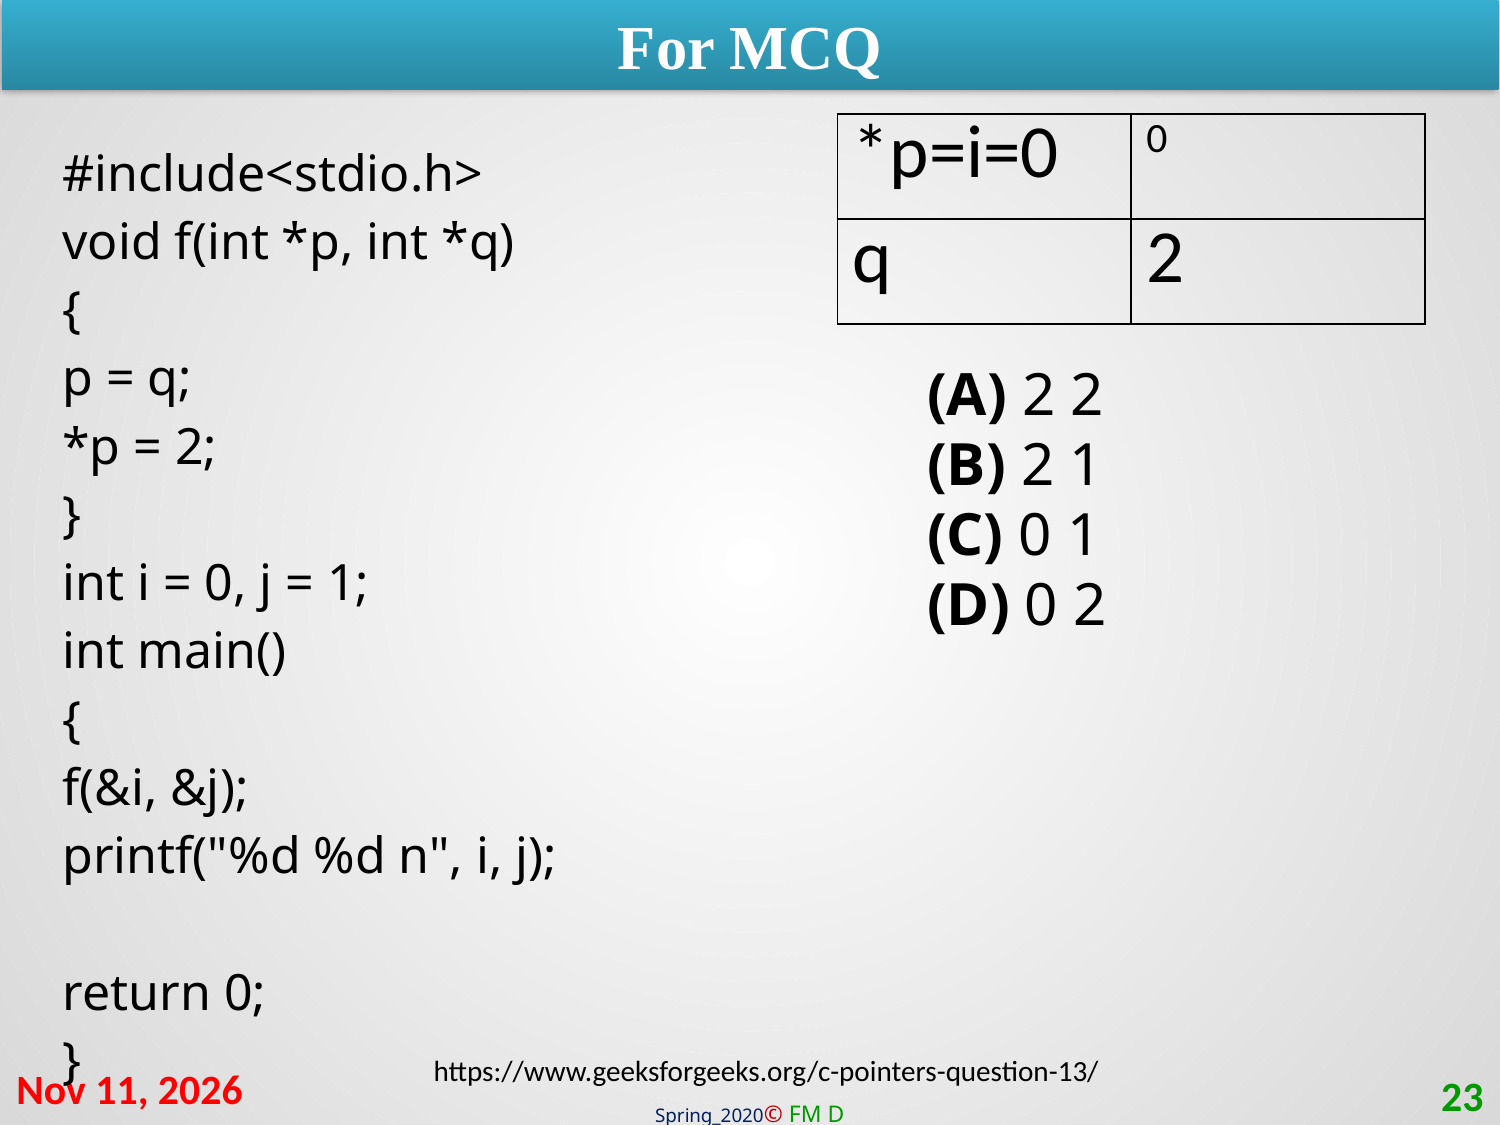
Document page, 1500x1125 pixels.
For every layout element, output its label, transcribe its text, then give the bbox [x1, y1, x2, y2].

slide_number 23 [1148, 1065, 1499, 1125]
text_box https://www.geeksforgeeks.org/c-pointers-question-13/ [418, 1044, 1169, 1095]
text_box (A) 2 2 (B) 2 1 (C) 0 1 (D) 0 2 [912, 349, 1338, 645]
table_header #include<stdio.h> void f(int *p, int *q) { p = q; *p = 2; } int i = 0, j = 1; int main() { f(&i, &j); printf("%d %d n", i, j); return 0; } [62, 137, 794, 1093]
table_cell 2 [1132, 220, 1424, 323]
text_box For MCQ [2, 0, 1499, 90]
table_cell q [838, 220, 1130, 323]
slide_number 9-Mar-21 [1, 1057, 352, 1118]
table_header *p=i=0 [838, 115, 1130, 218]
table_header 0 [1132, 115, 1424, 218]
